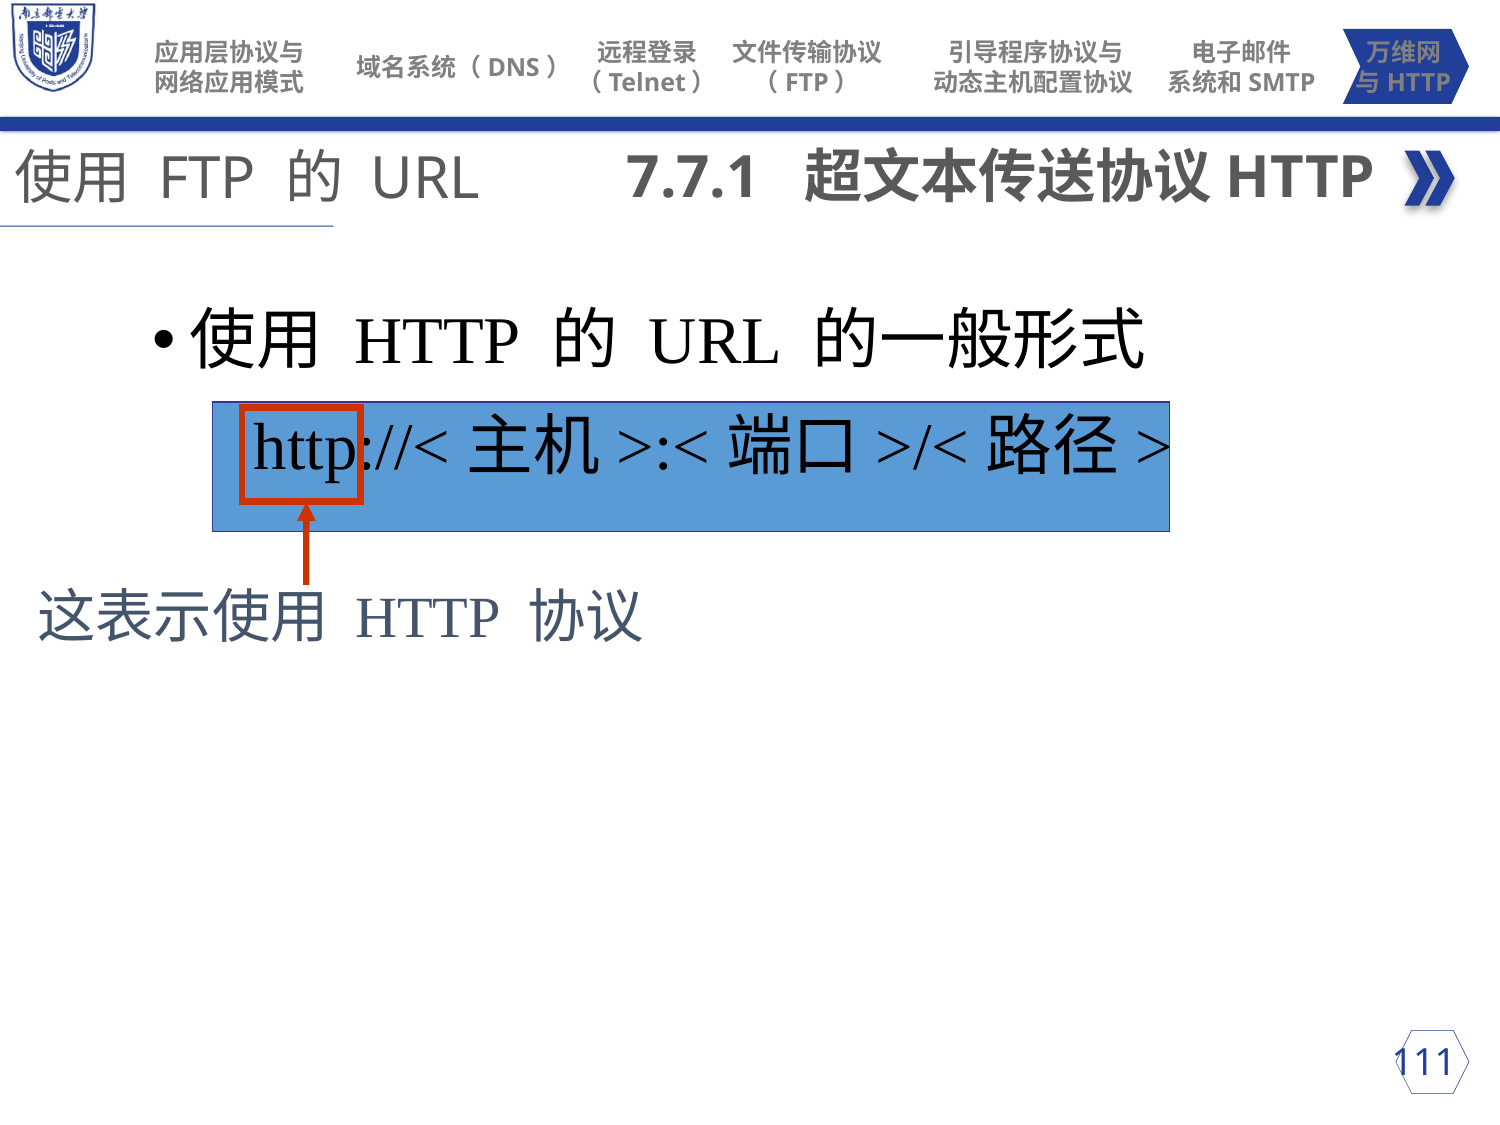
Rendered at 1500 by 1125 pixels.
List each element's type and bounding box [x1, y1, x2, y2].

text_box [355, 36, 916, 97]
text_box [129, 36, 330, 97]
text_box [1363, 1029, 1494, 1095]
text_box [927, 27, 1500, 105]
text_box [0, 116, 1500, 217]
text_box [1404, 150, 1455, 206]
picture [0, 0, 108, 93]
text_box [29, 298, 1488, 658]
